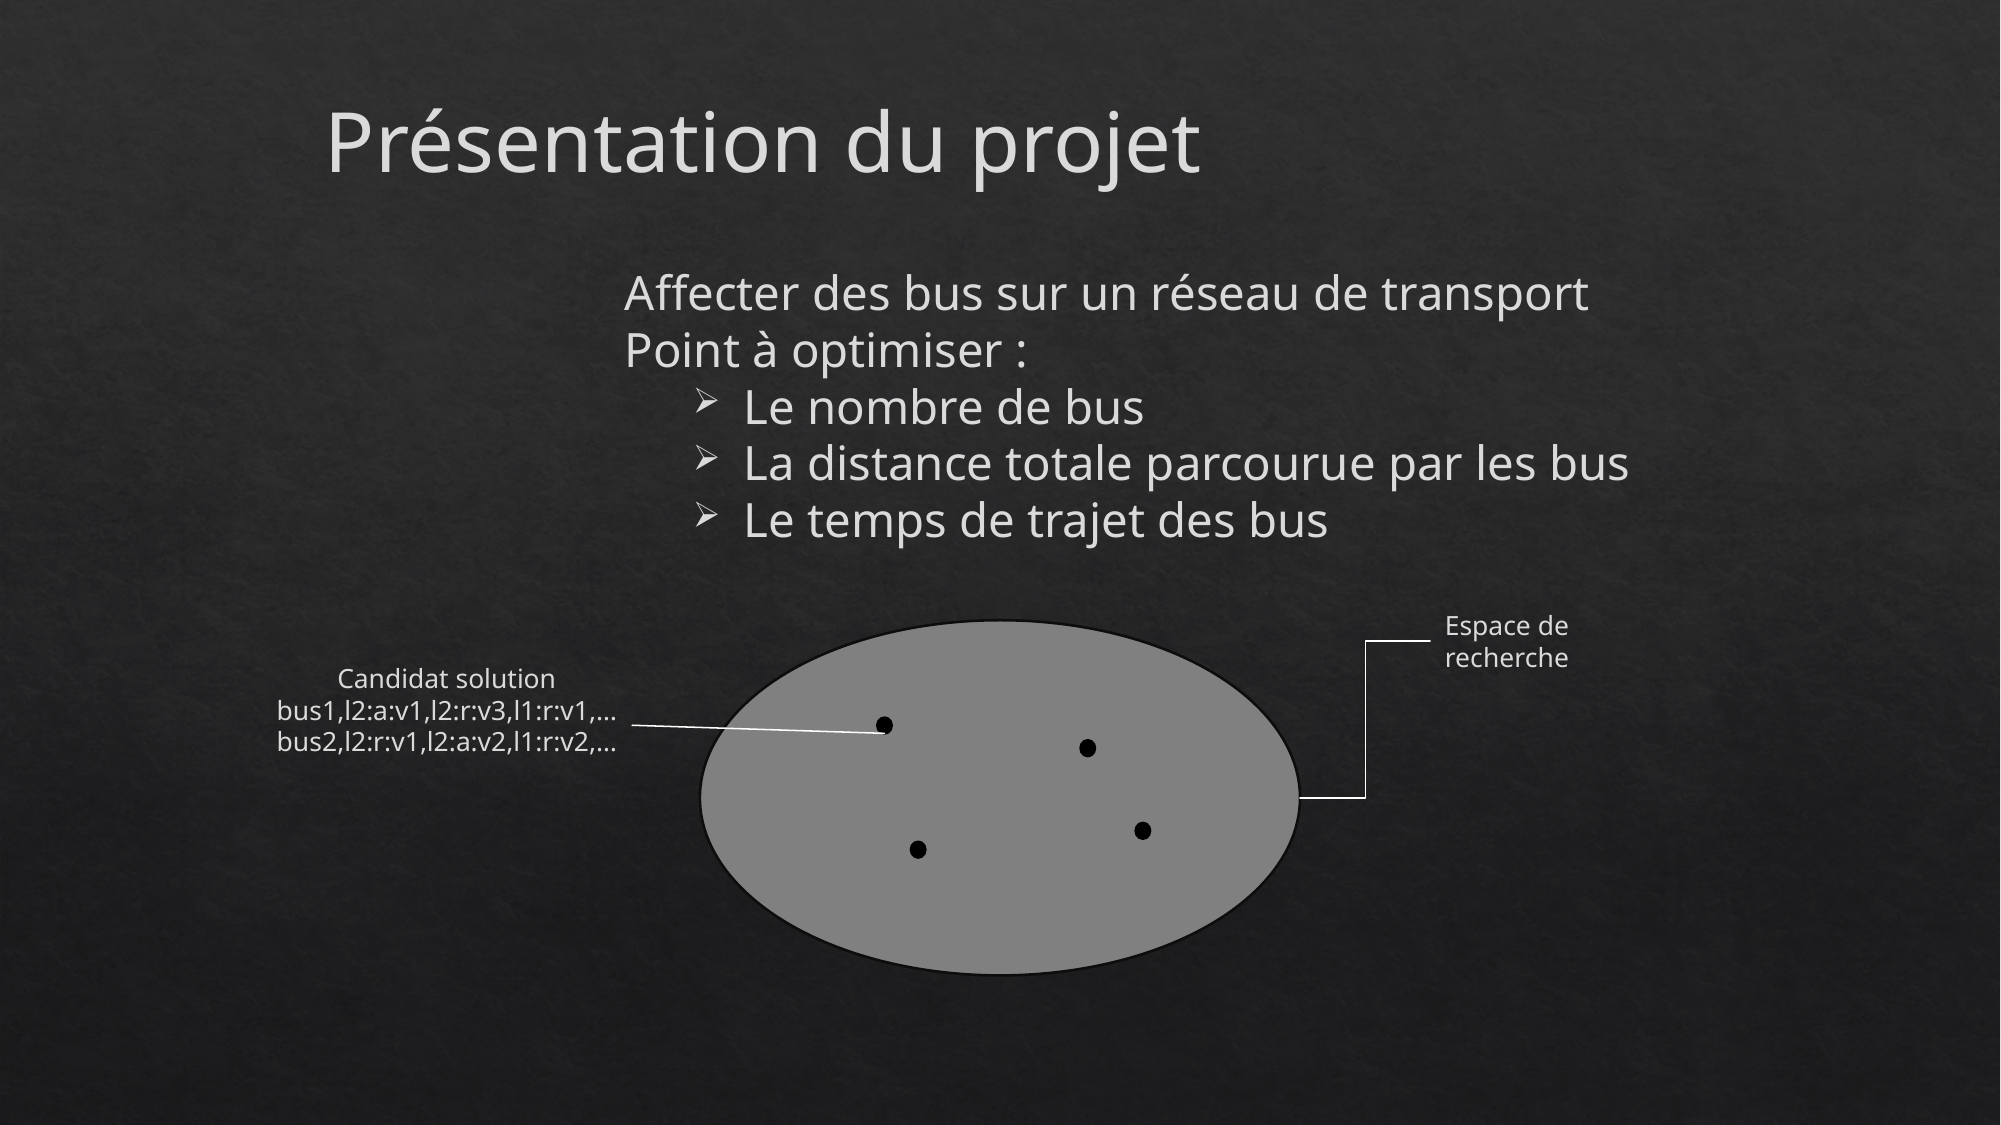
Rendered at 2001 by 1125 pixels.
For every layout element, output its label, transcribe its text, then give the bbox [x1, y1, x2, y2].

text_box [1134, 821, 1152, 840]
text_box [698, 618, 1301, 977]
text_box Présentation du projet [324, 44, 1675, 233]
text_box Affecter des bus sur un réseau de transport Point à optimiser : Le nombre de bus La distance totale parcourue par les bus Le temps de trajet des bus [624, 263, 1676, 916]
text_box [1299, 641, 1431, 798]
text_box [909, 840, 927, 859]
text_box Espace de recherche [1430, 602, 1656, 681]
text_box [876, 716, 893, 735]
text_box [1079, 739, 1097, 758]
text_box Candidat solution bus1,l2:a:v1,l2:r:v3,l1:r:v1,… bus2,l2:r:v1,l2:a:v2,l1:r:v2,… [261, 654, 633, 797]
